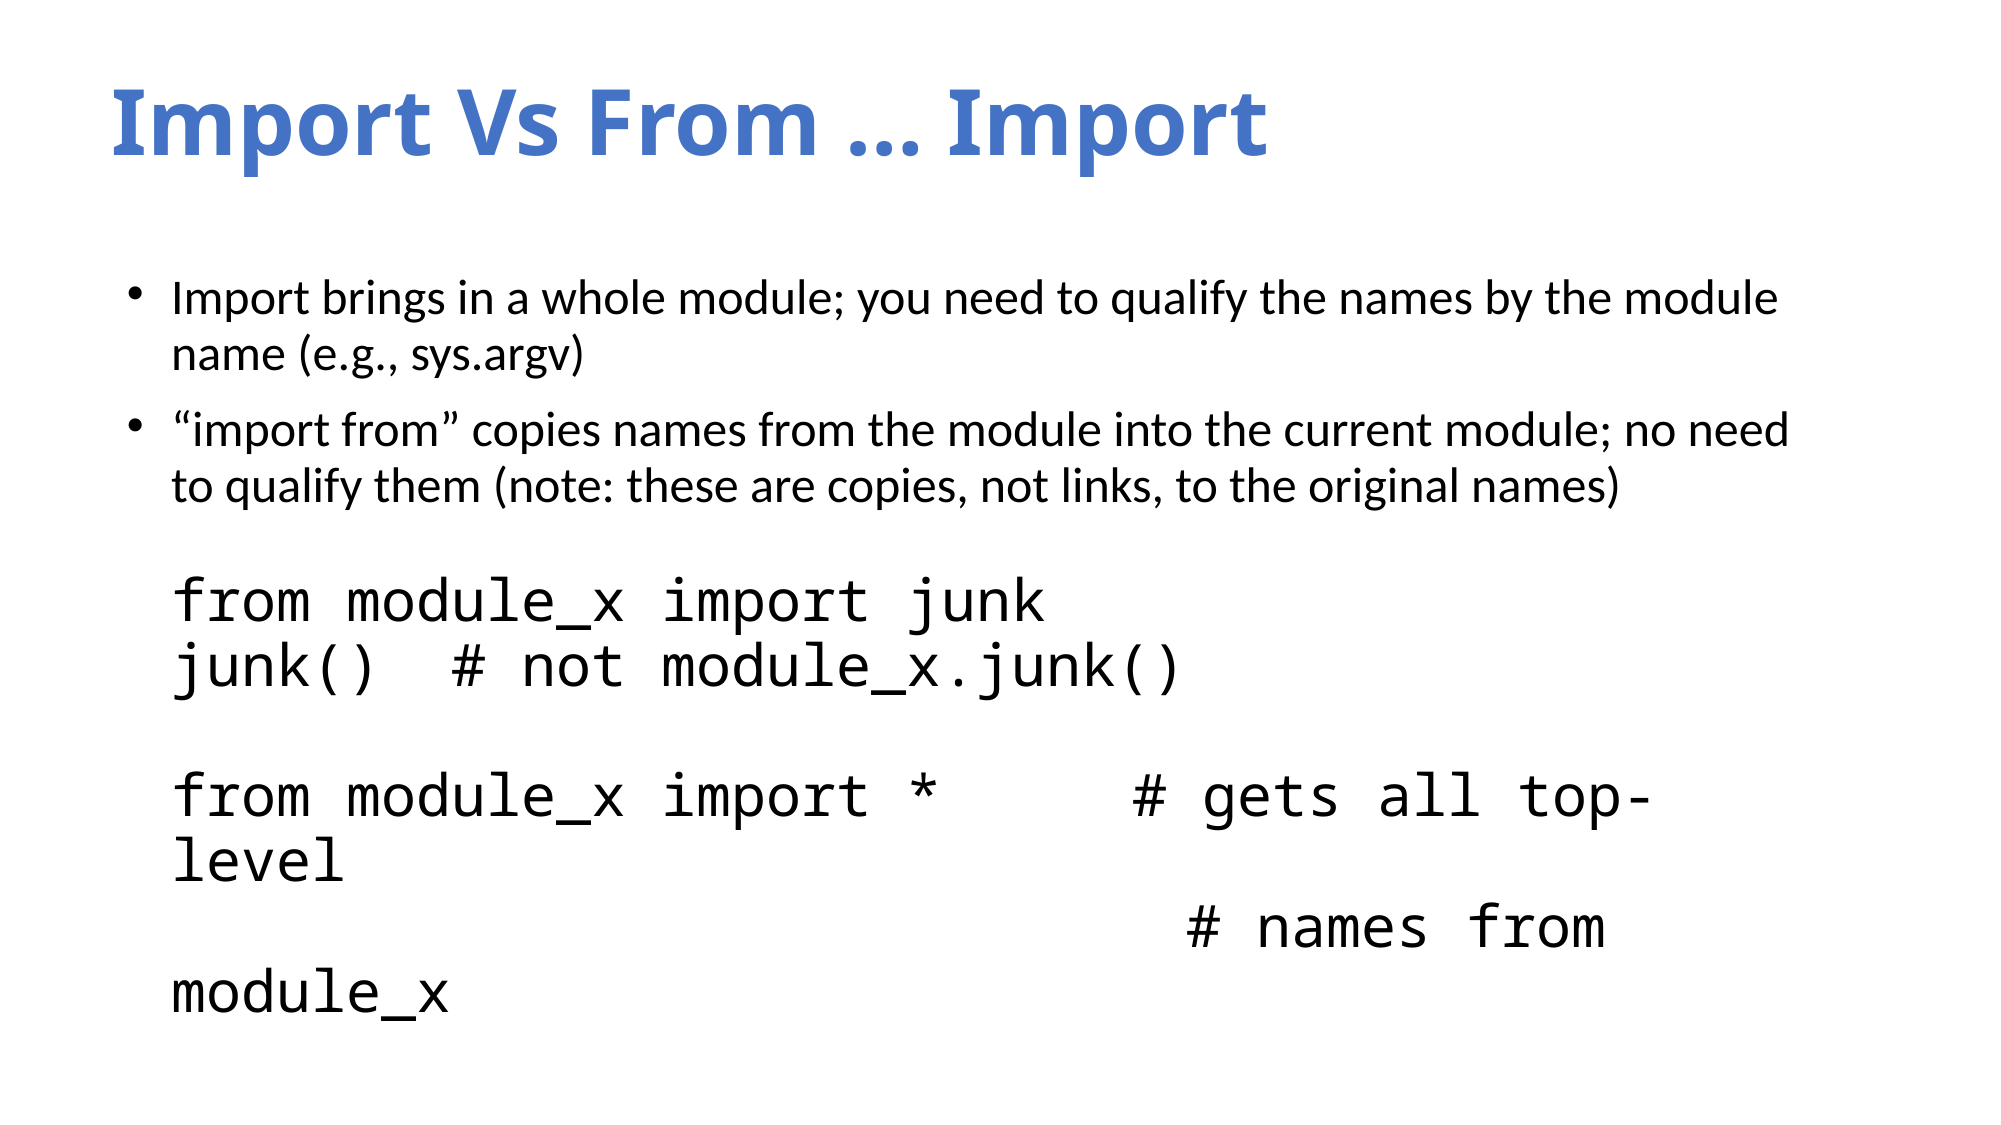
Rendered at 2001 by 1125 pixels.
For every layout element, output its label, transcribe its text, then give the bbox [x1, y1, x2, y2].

title Import Vs From … Import [96, 64, 1822, 183]
list Import brings in a whole module; you need to qualify the names by the module name (e.g., sys.argv)‏ “import from” copies names from the module into the current module; no need to qualify them (note: these are copies, not links, to the original names) from module_x import junk junk() # not module_x.junk() from module_x import * # gets all top-level # names from module_x [96, 262, 1822, 1019]
